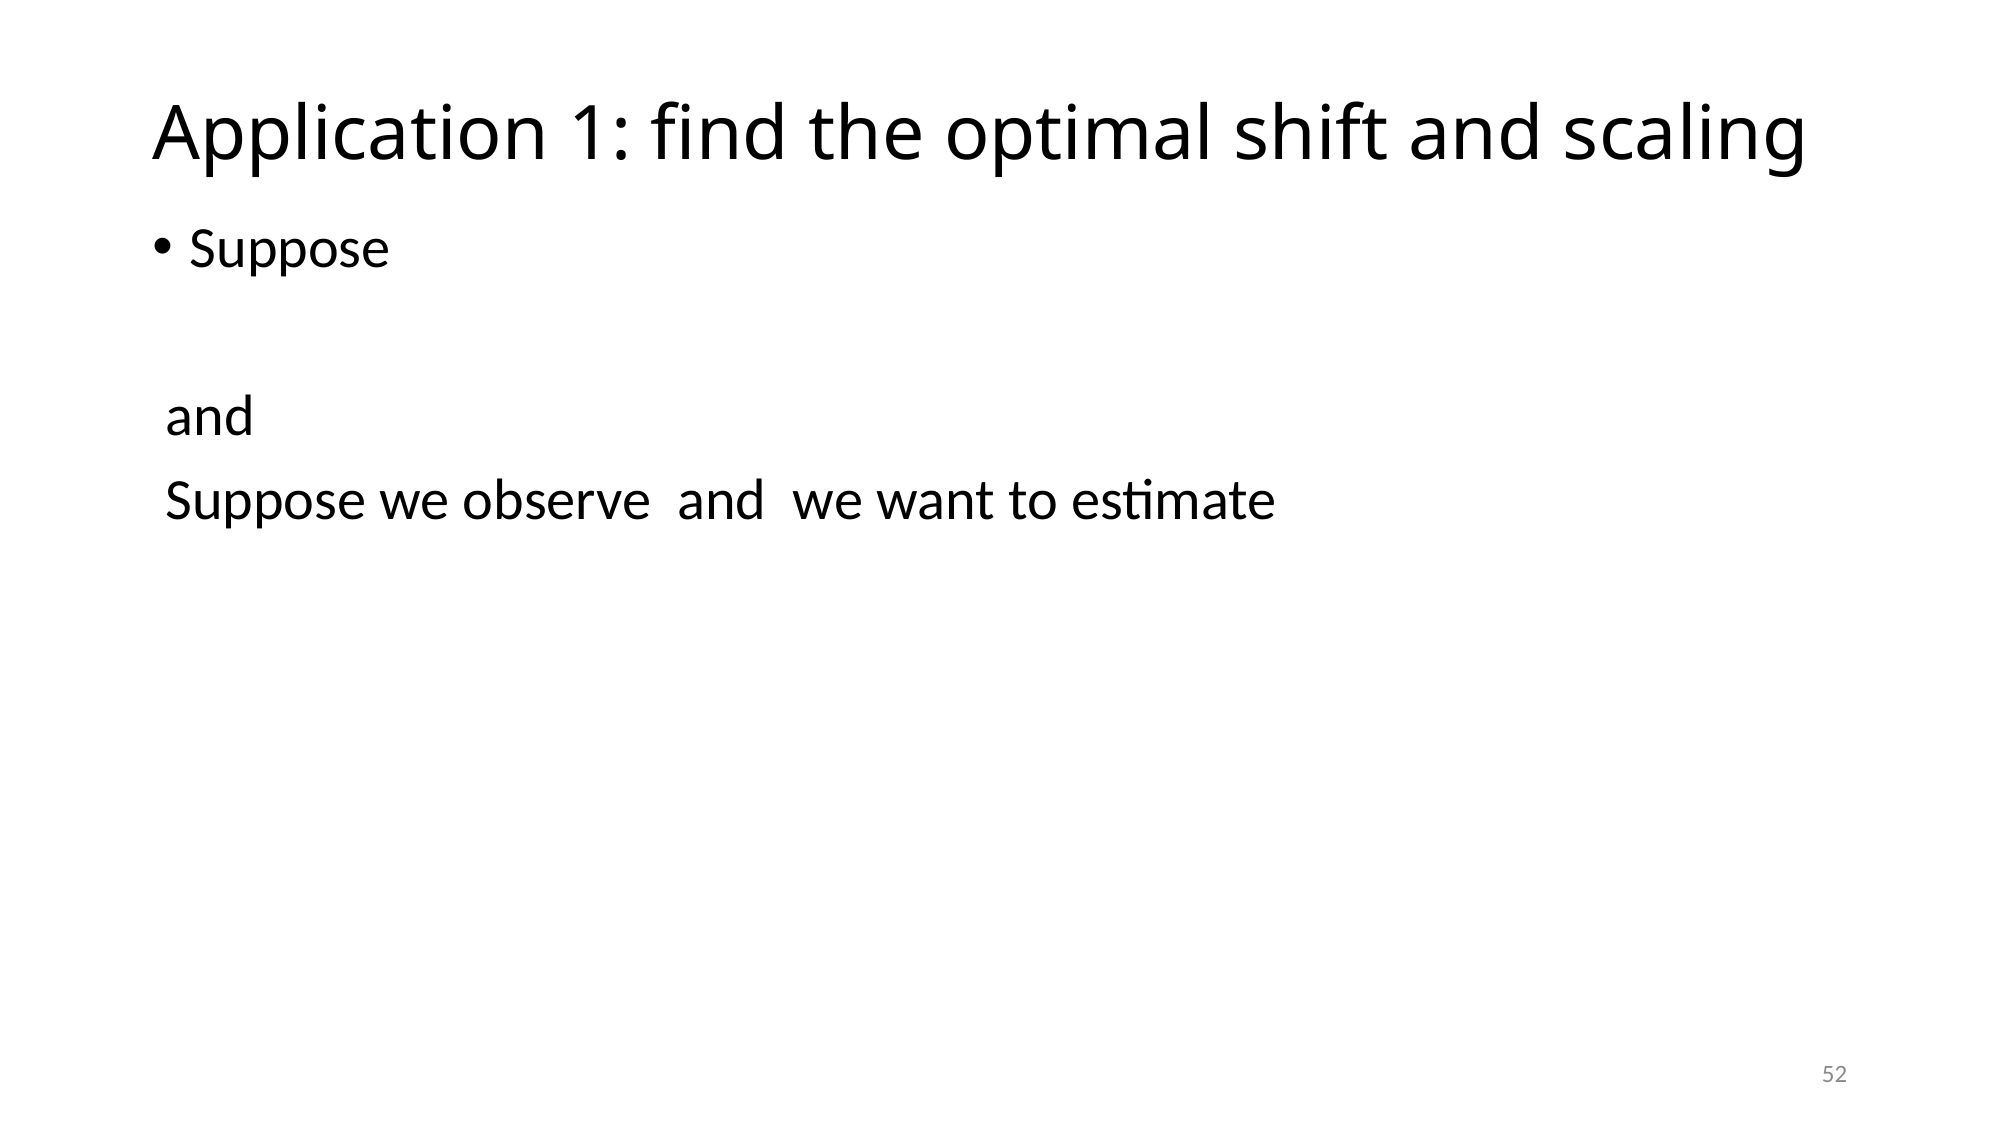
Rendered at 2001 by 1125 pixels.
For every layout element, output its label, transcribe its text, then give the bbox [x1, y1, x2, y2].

title Application 1: find the optimal shift and scaling [137, 59, 1863, 210]
slide_number 52 [1412, 1042, 1863, 1103]
